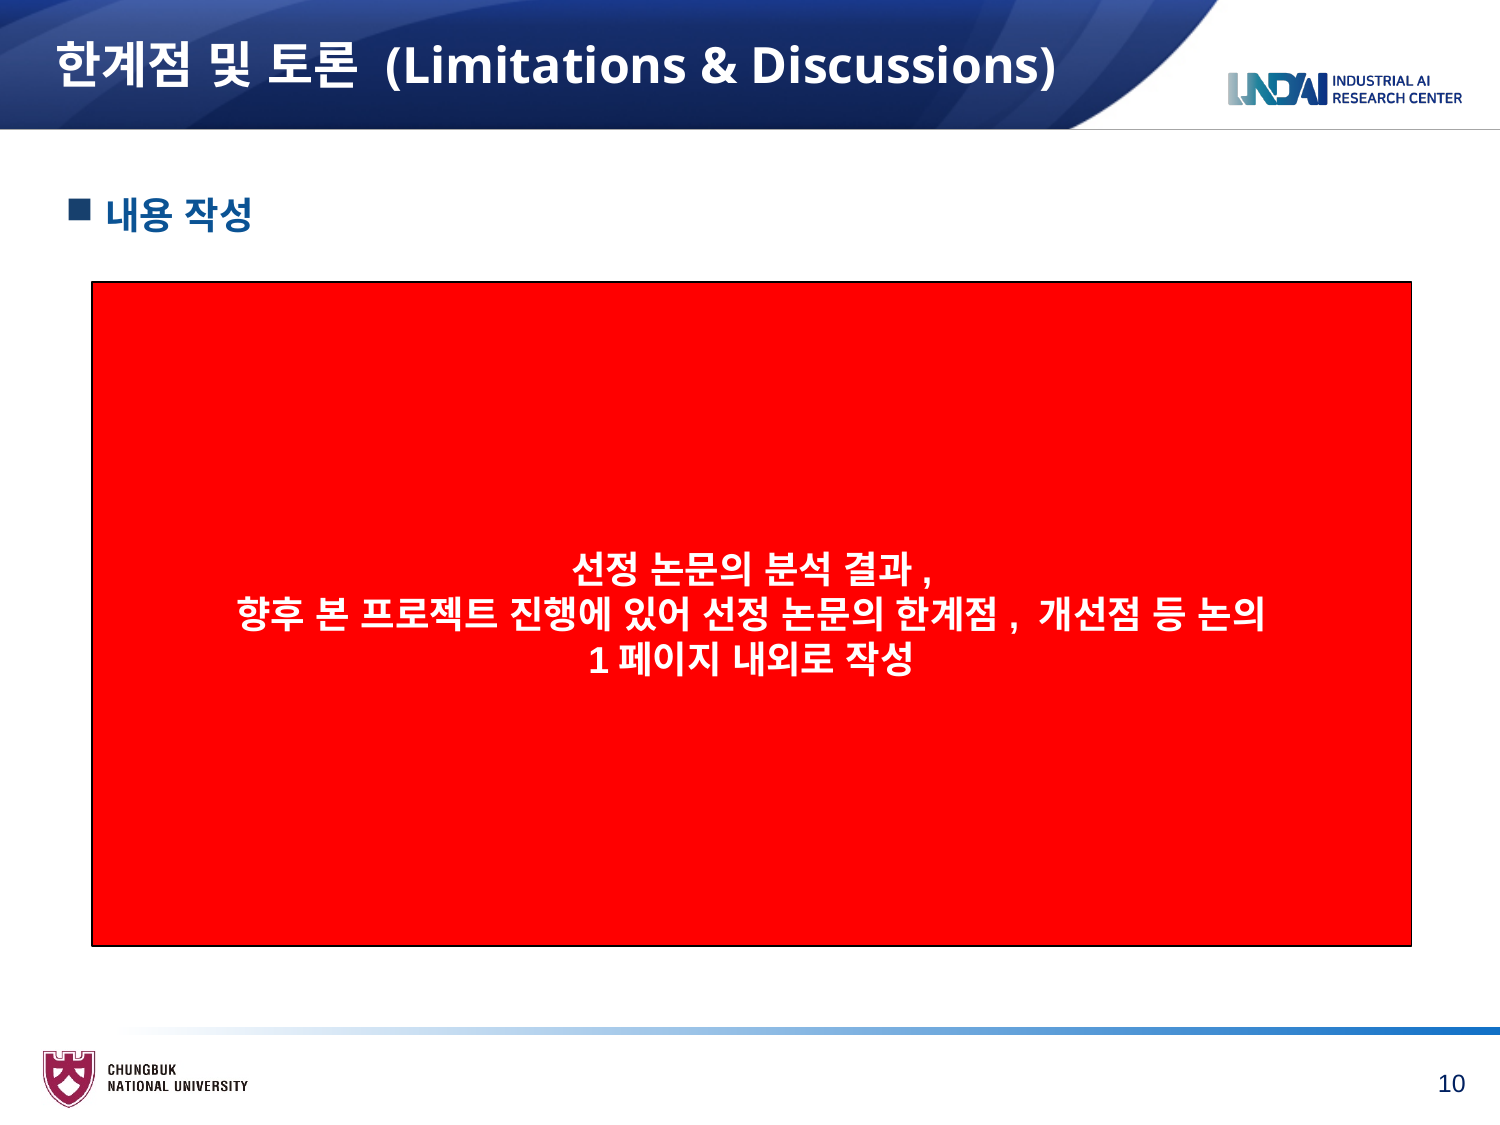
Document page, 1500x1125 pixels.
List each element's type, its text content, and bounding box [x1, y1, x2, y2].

text_box 선정 논문의 분석 결과, 향후 본 프로젝트 진행에 있어 선정 논문의 한계점, 개선점 등 논의 1페이지 내외로 작성 [92, 281, 1412, 947]
title 한계점 및 토론 (Limitations & Discussions) [55, 10, 1375, 116]
picture [0, 0, 1500, 129]
picture [41, 1049, 249, 1109]
text_box 내용 작성 [65, 178, 732, 237]
